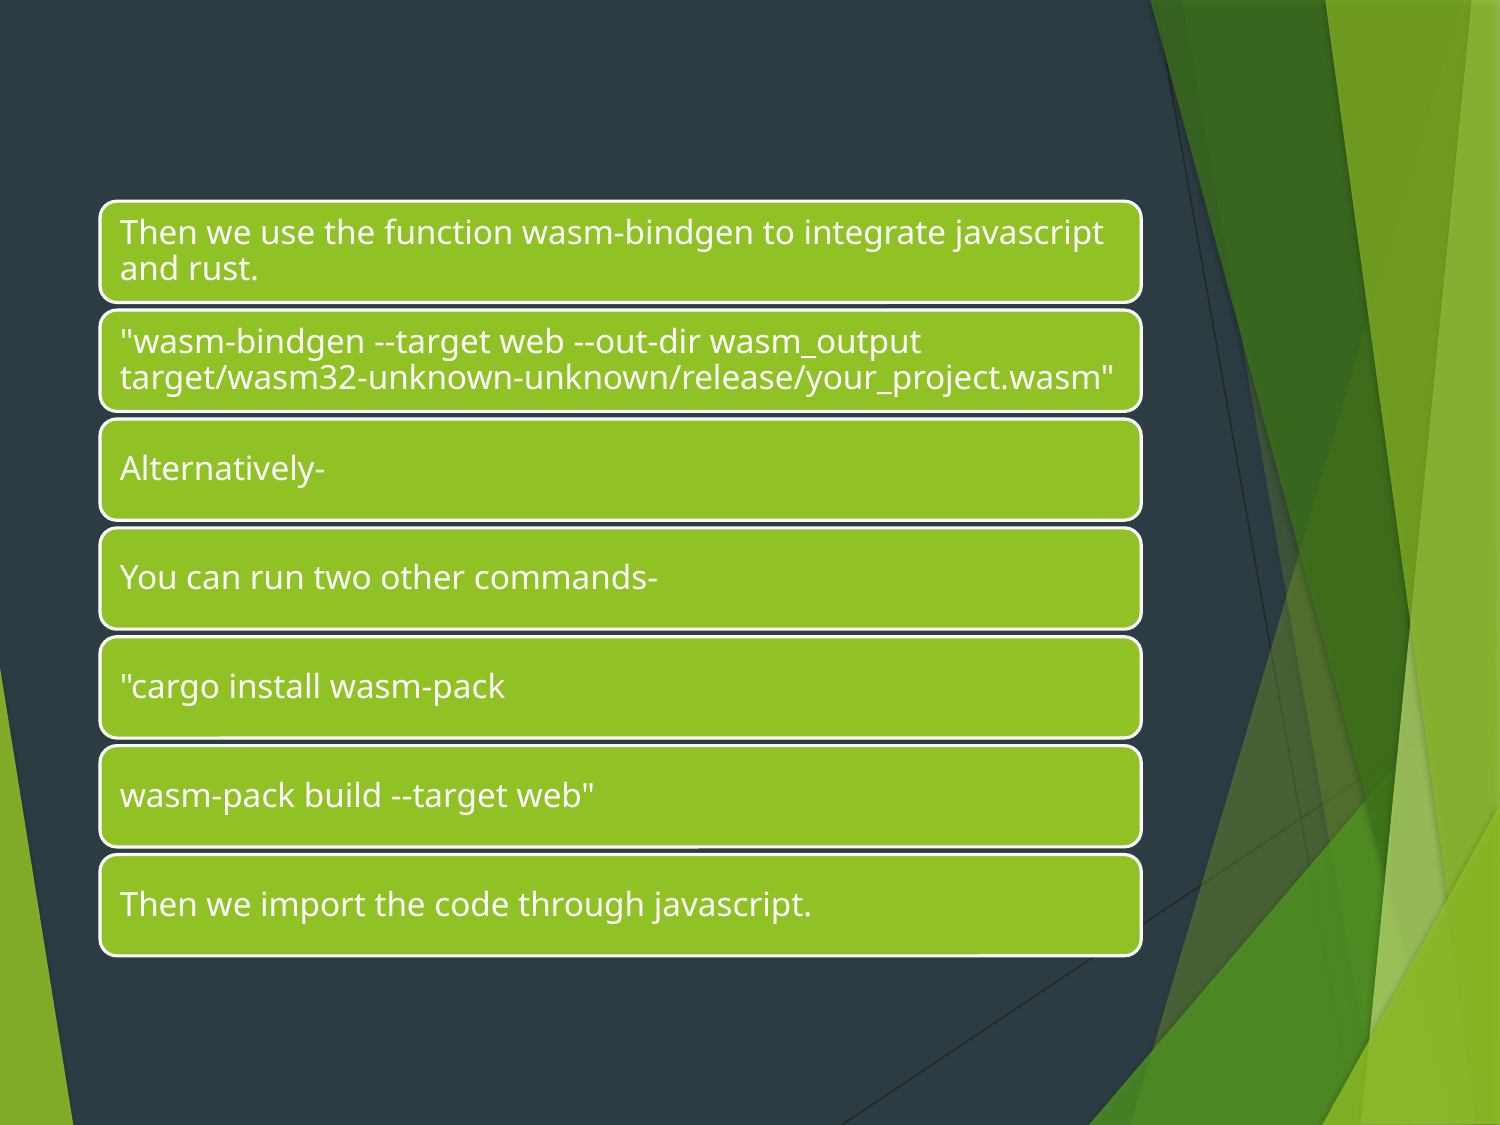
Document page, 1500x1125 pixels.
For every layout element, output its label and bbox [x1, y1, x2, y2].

list [99, 165, 1142, 992]
